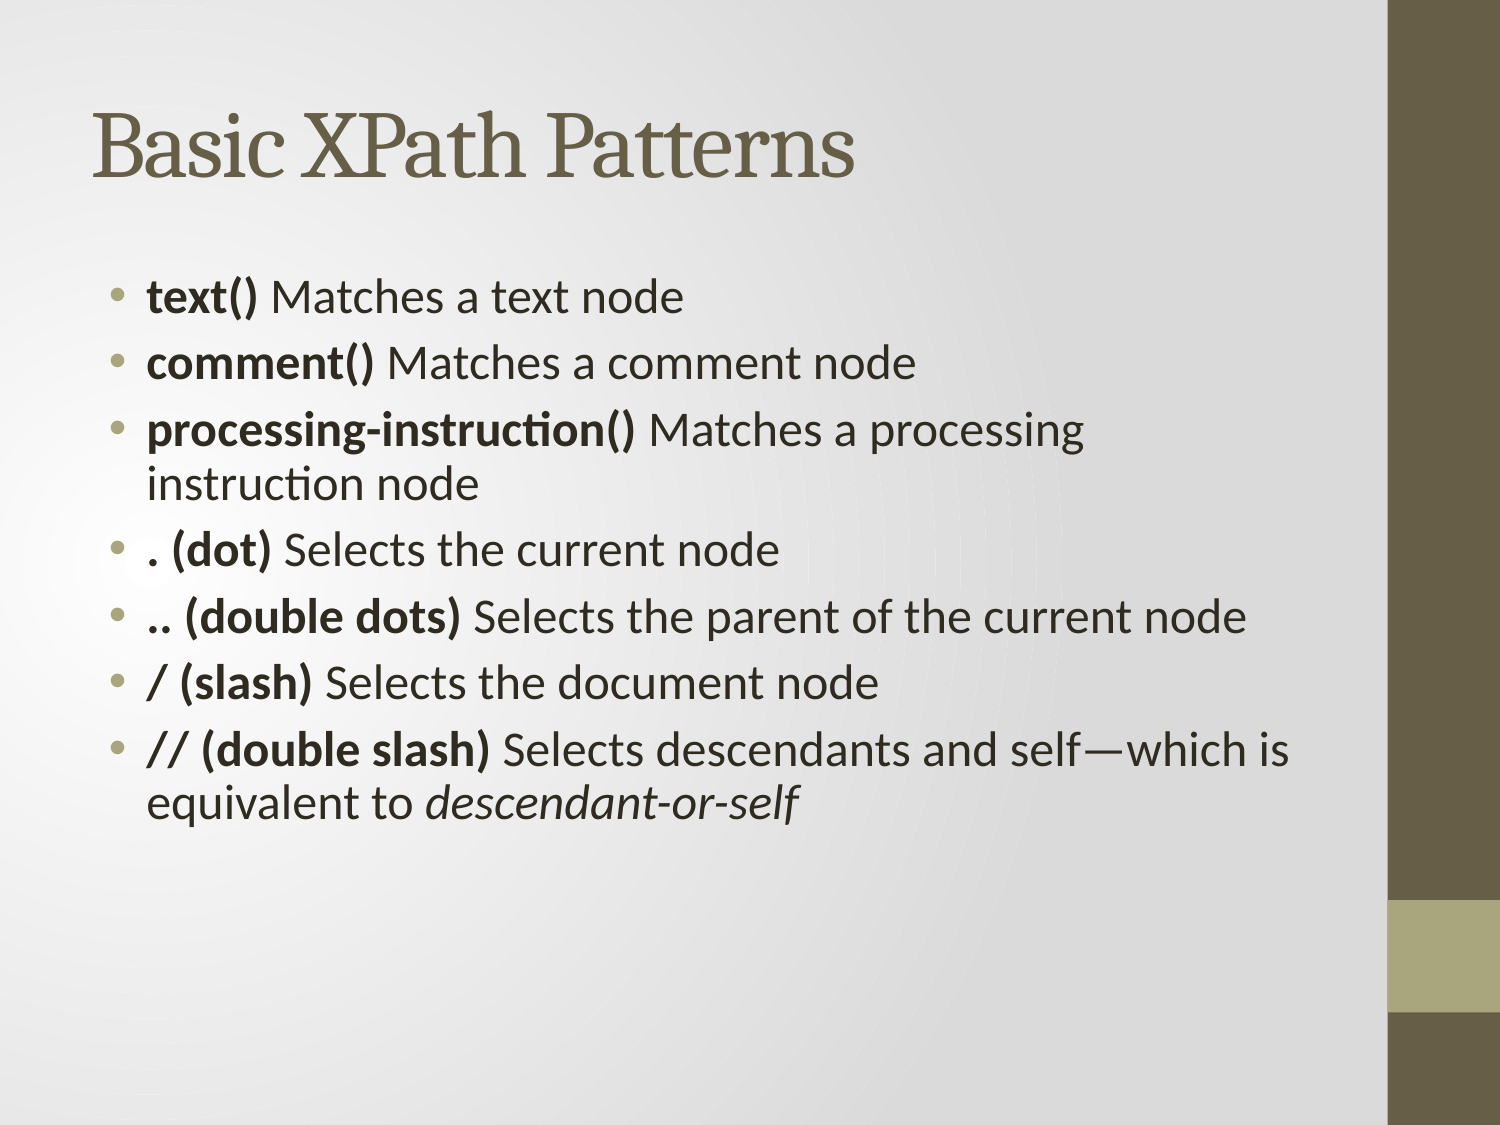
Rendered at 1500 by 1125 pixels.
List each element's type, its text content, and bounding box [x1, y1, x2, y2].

title Basic XPath Patterns [75, 45, 1325, 233]
list text() Matches a text node comment() Matches a comment node processing-instruction() Matches a processing instruction node . (dot) Selects the current node .. (double dots) Selects the parent of the current node / (slash) Selects the document node // (double slash) Selects descendants and self—which is equivalent to descendant-or-self [75, 262, 1325, 1050]
